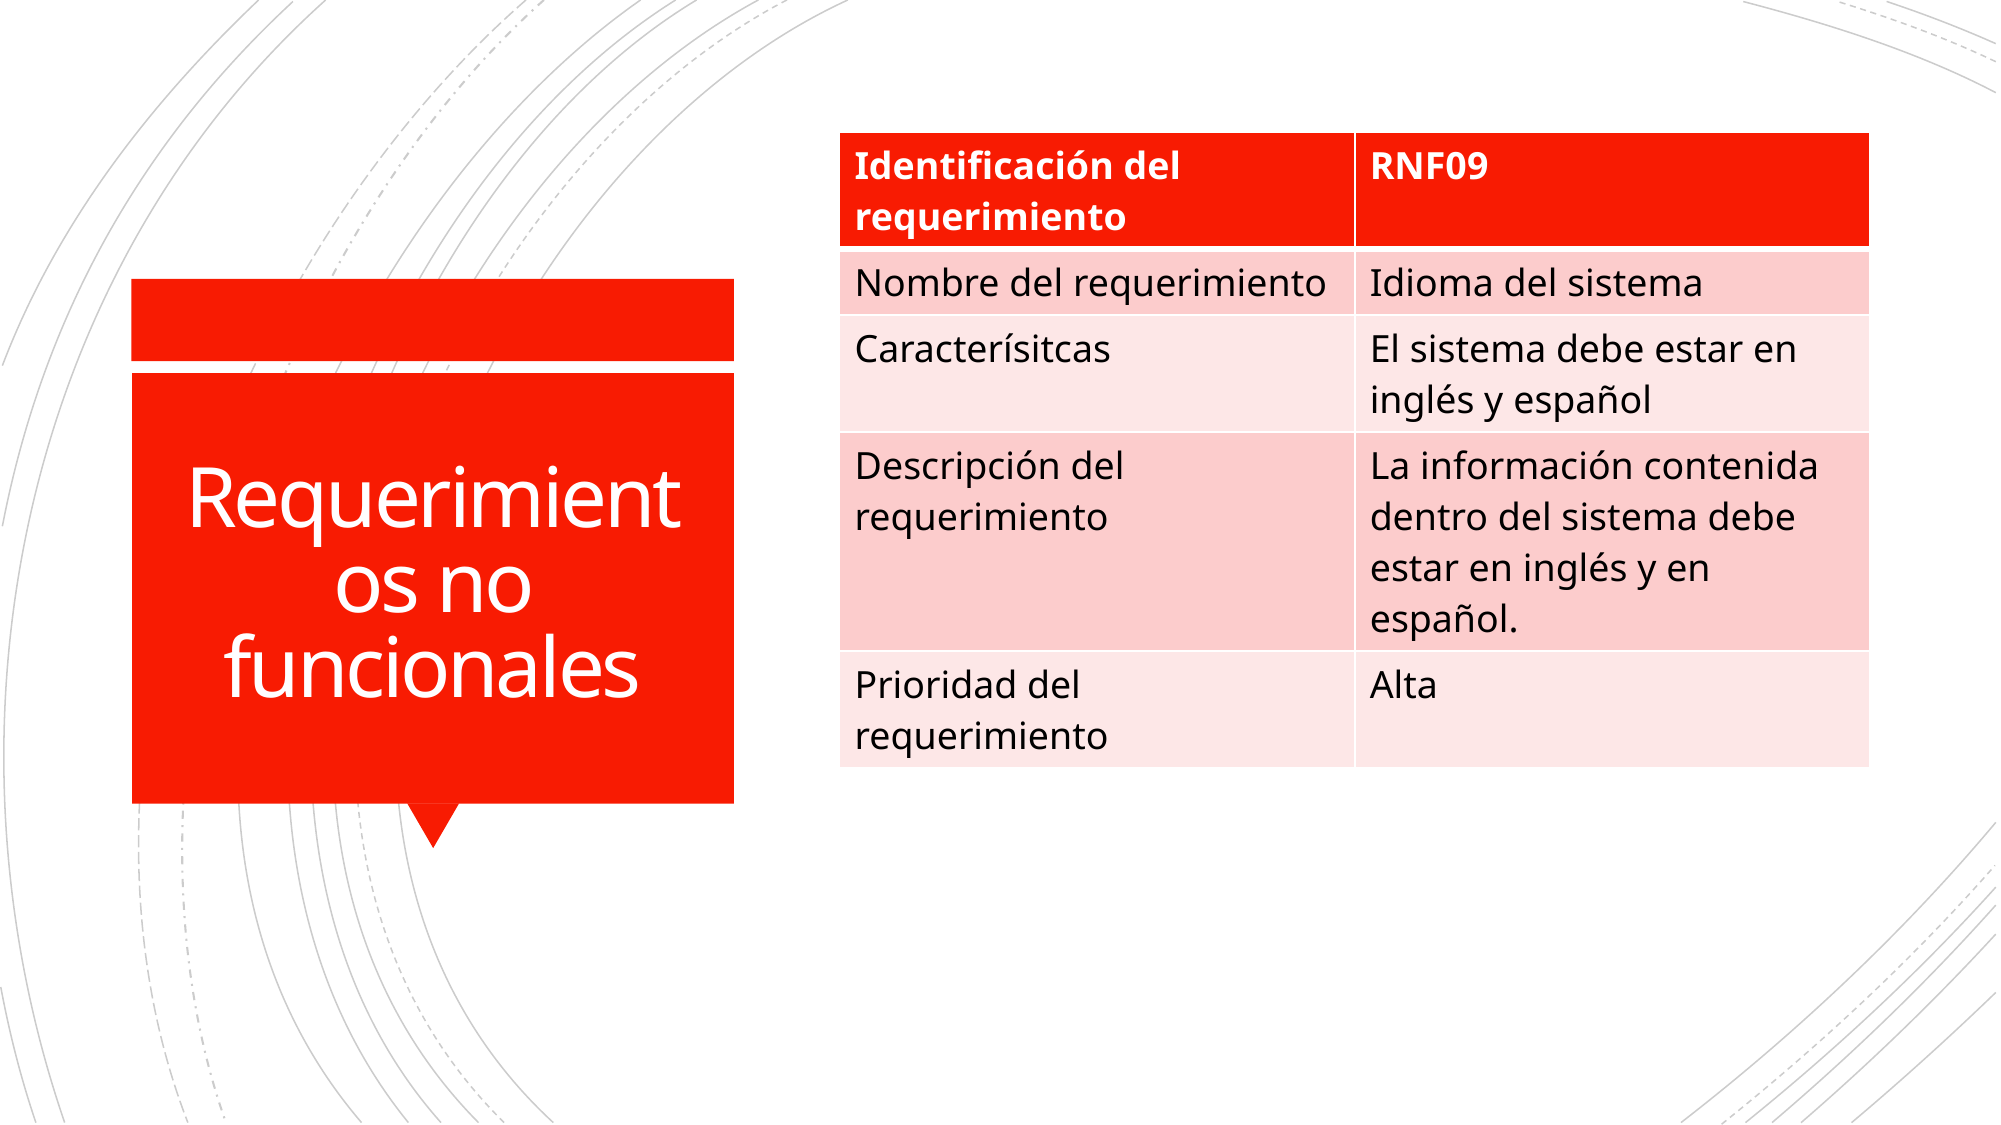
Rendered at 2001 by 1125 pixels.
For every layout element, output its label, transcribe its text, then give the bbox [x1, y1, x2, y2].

table_cell Prioridad del requerimiento [840, 652, 1354, 767]
table_header RNF09 [1356, 133, 1869, 246]
table_cell Alta [1356, 652, 1869, 767]
table_cell La información contenida dentro del sistema debe estar en inglés y en español. [1356, 433, 1869, 650]
table_cell Nombre del requerimiento [840, 252, 1354, 314]
title Requerimientos no funcionales [145, 385, 720, 789]
table_header Identificación del requerimiento [840, 133, 1354, 246]
table_cell Caracterísitcas [840, 316, 1354, 431]
table_cell Descripción del requerimiento [840, 433, 1354, 650]
table_cell Idioma del sistema [1356, 252, 1869, 314]
table_cell El sistema debe estar en inglés y español [1356, 316, 1869, 431]
